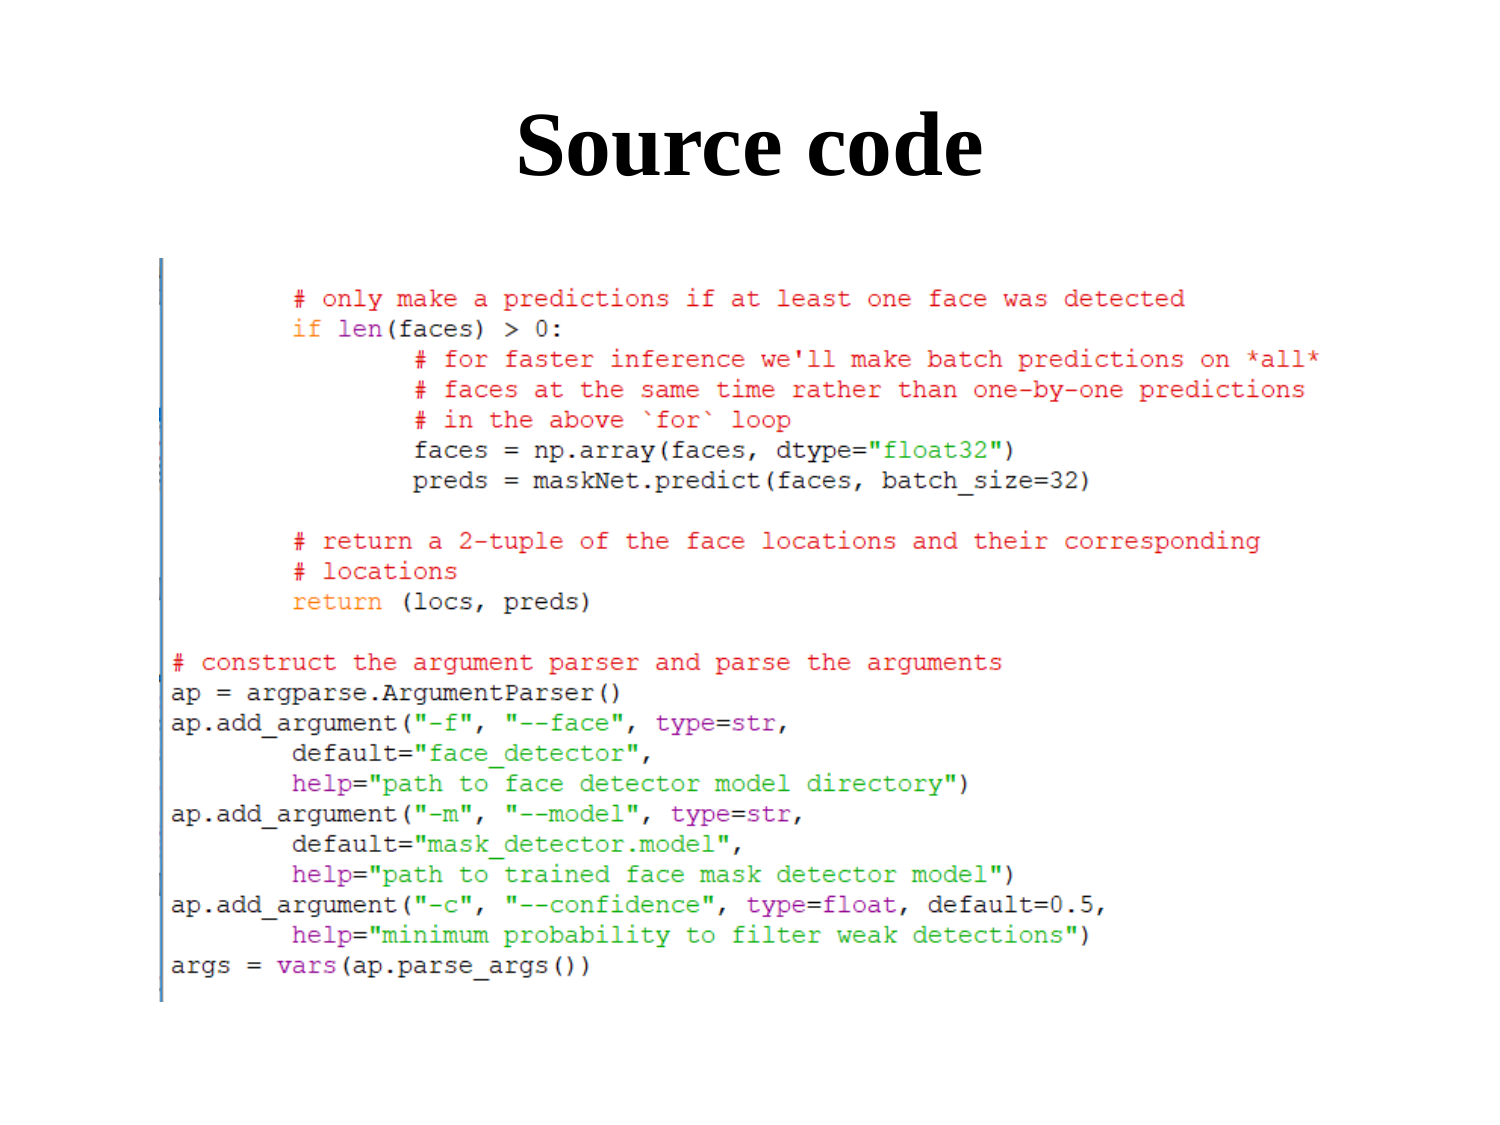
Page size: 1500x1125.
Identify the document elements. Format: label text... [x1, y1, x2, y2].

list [159, 258, 1329, 1002]
title Source code [75, 45, 1425, 233]
